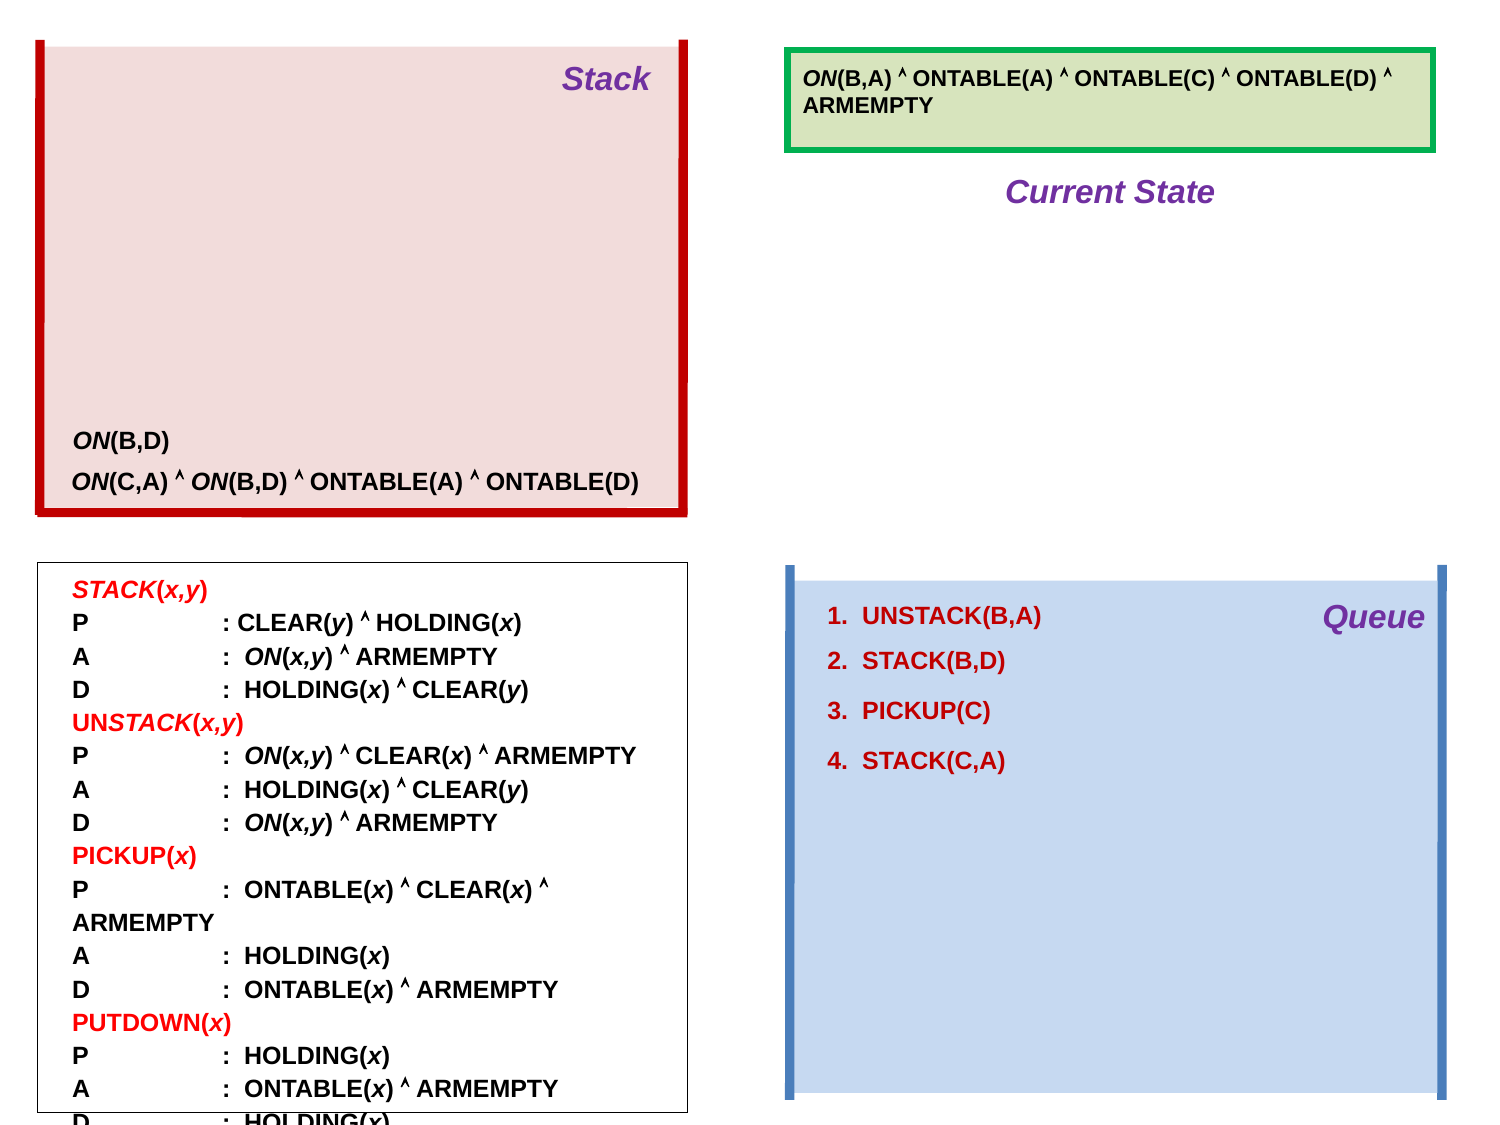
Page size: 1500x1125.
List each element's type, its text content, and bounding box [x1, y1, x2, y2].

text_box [37, 37, 688, 516]
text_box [787, 562, 1443, 1101]
text_box STACK(x,y) P : CLEAR(y)  HOLDING(x) A : ON(x,y)  ARMEMPTY D : HOLDING(x)  CLEAR(y) UNSTACK(x,y) P : ON(x,y)  CLEAR(x)  ARMEMPTY A : HOLDING(x)  CLEAR(y) D : ON(x,y)  ARMEMPTY PICKUP(x) P : ONTABLE(x)  CLEAR(x)  ARMEMPTY A : HOLDING(x) D : ONTABLE(x)  ARMEMPTY PUTDOWN(x) P : HOLDING(x) A : ONTABLE(x)  ARMEMPTY D : HOLDING(x) [37, 562, 688, 1113]
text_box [787, 49, 1434, 213]
